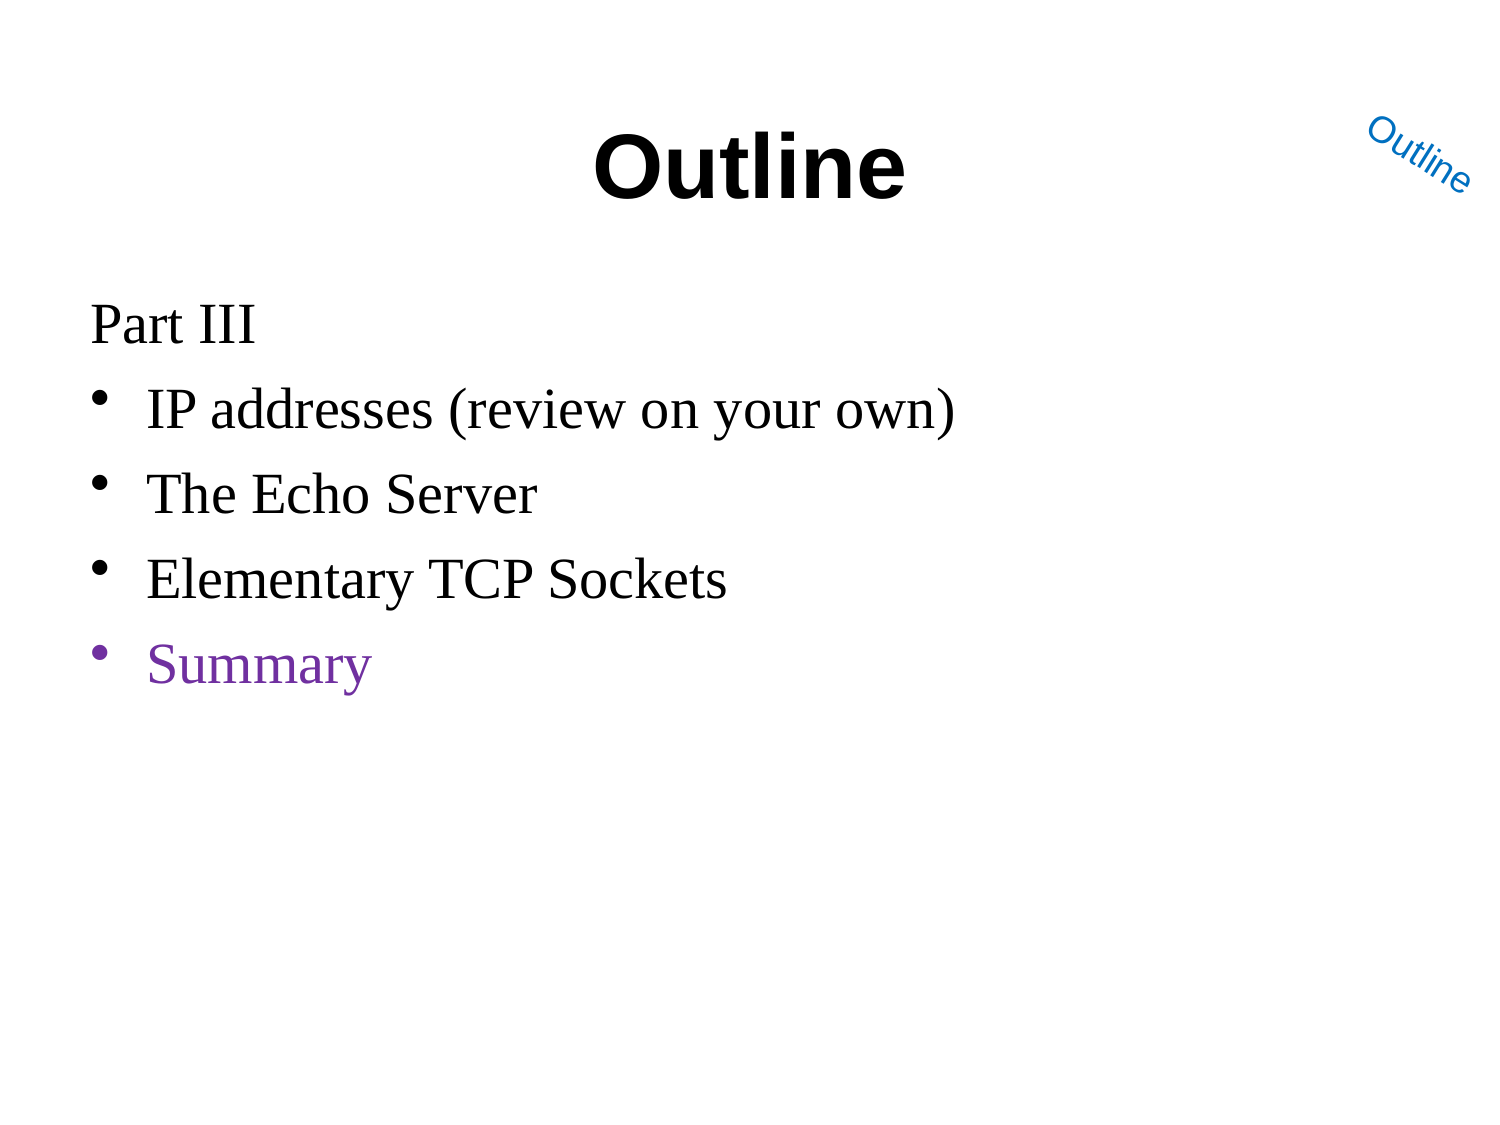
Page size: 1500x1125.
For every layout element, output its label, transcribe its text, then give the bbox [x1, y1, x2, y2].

list Part III IP addresses (review on your own) The Echo Server Elementary TCP Sockets Summary [74, 290, 1426, 1036]
text_box Outline [1343, 88, 1500, 218]
title Outline [74, 67, 1426, 256]
